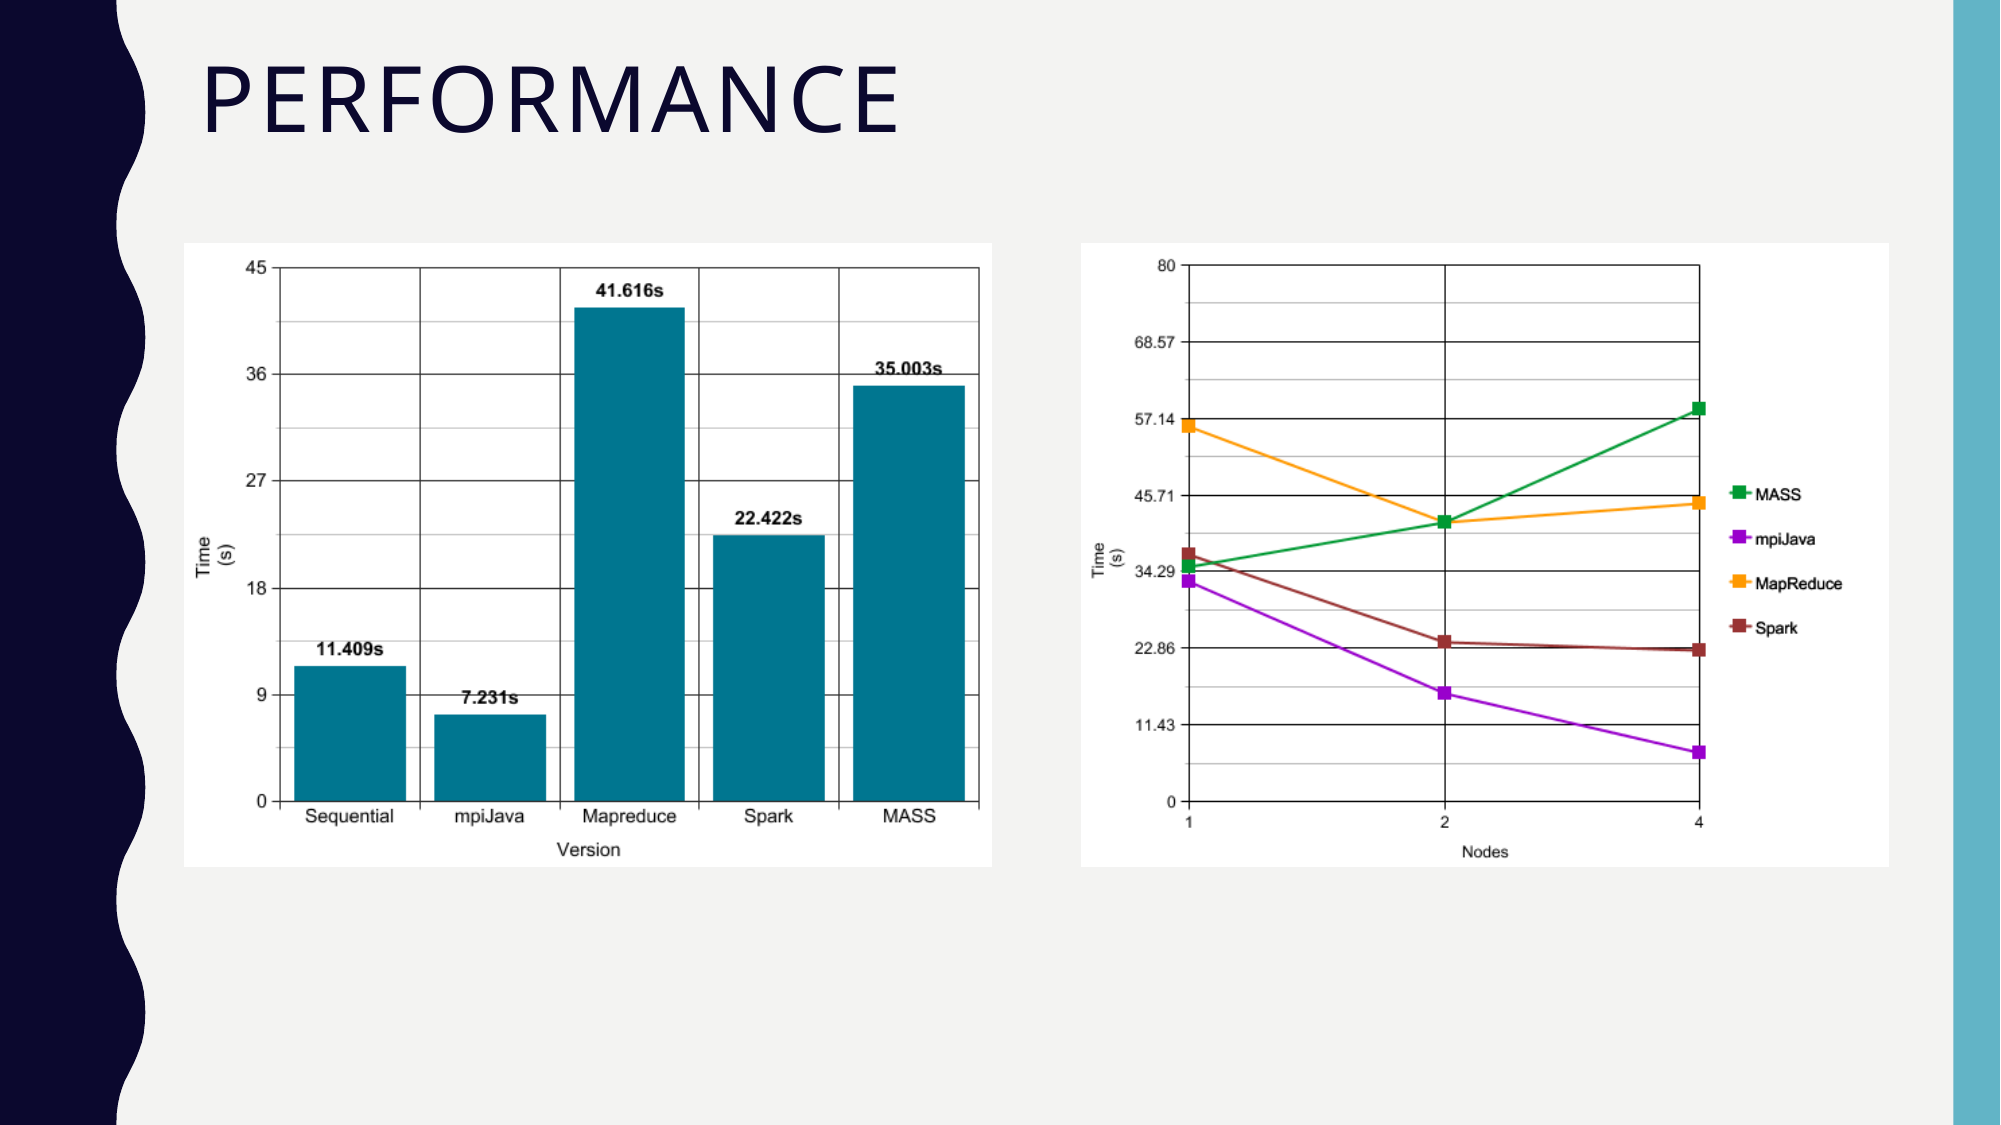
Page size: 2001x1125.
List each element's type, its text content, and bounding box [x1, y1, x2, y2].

picture [184, 243, 992, 867]
picture [1081, 243, 1889, 867]
title Performance [184, 46, 1210, 153]
